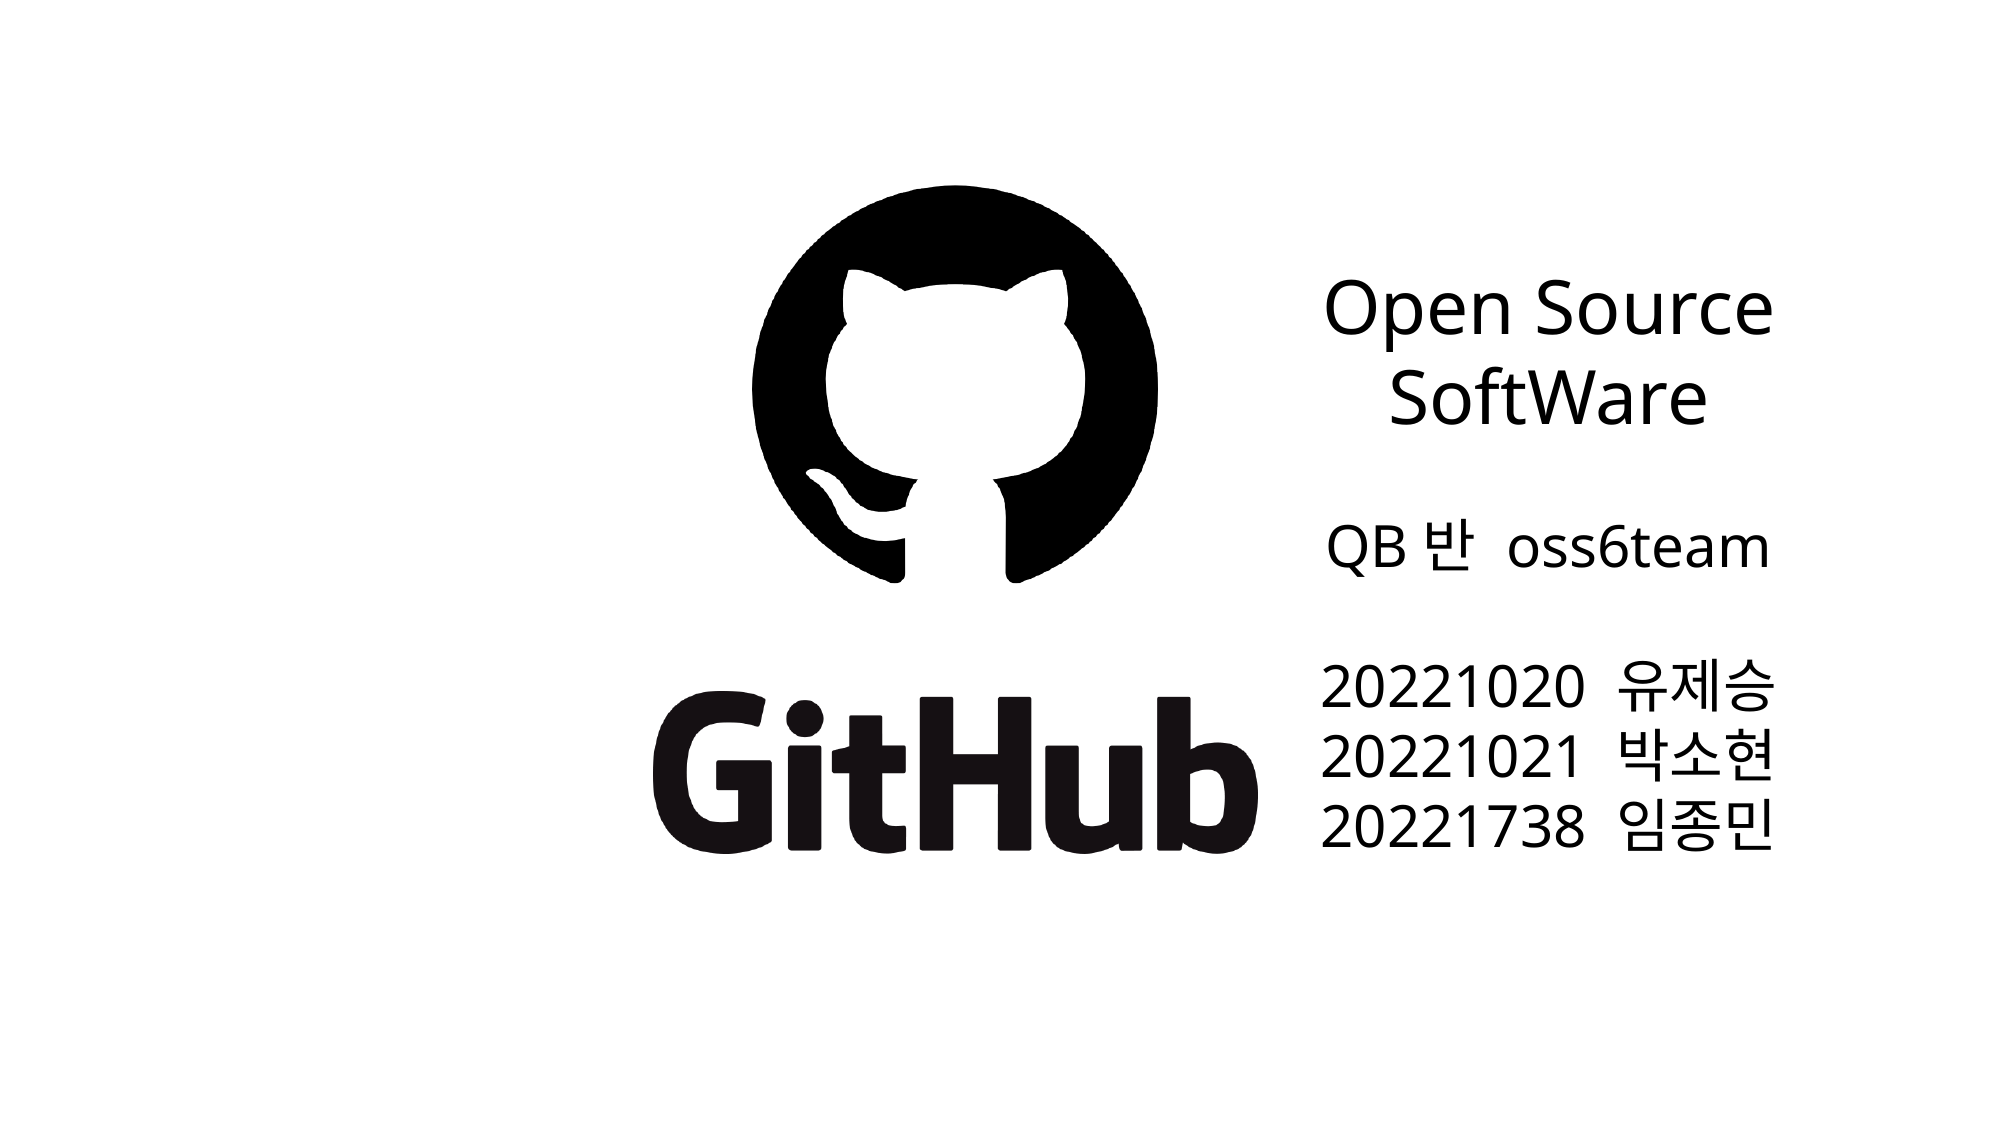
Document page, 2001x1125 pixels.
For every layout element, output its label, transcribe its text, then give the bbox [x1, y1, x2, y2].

picture [752, 181, 1158, 587]
text_box Open Source SoftWare QB반 oss6team 20221020 유제승 20221021 박소현 20221738 임종민 [1177, 251, 1921, 867]
picture [605, 630, 1305, 918]
